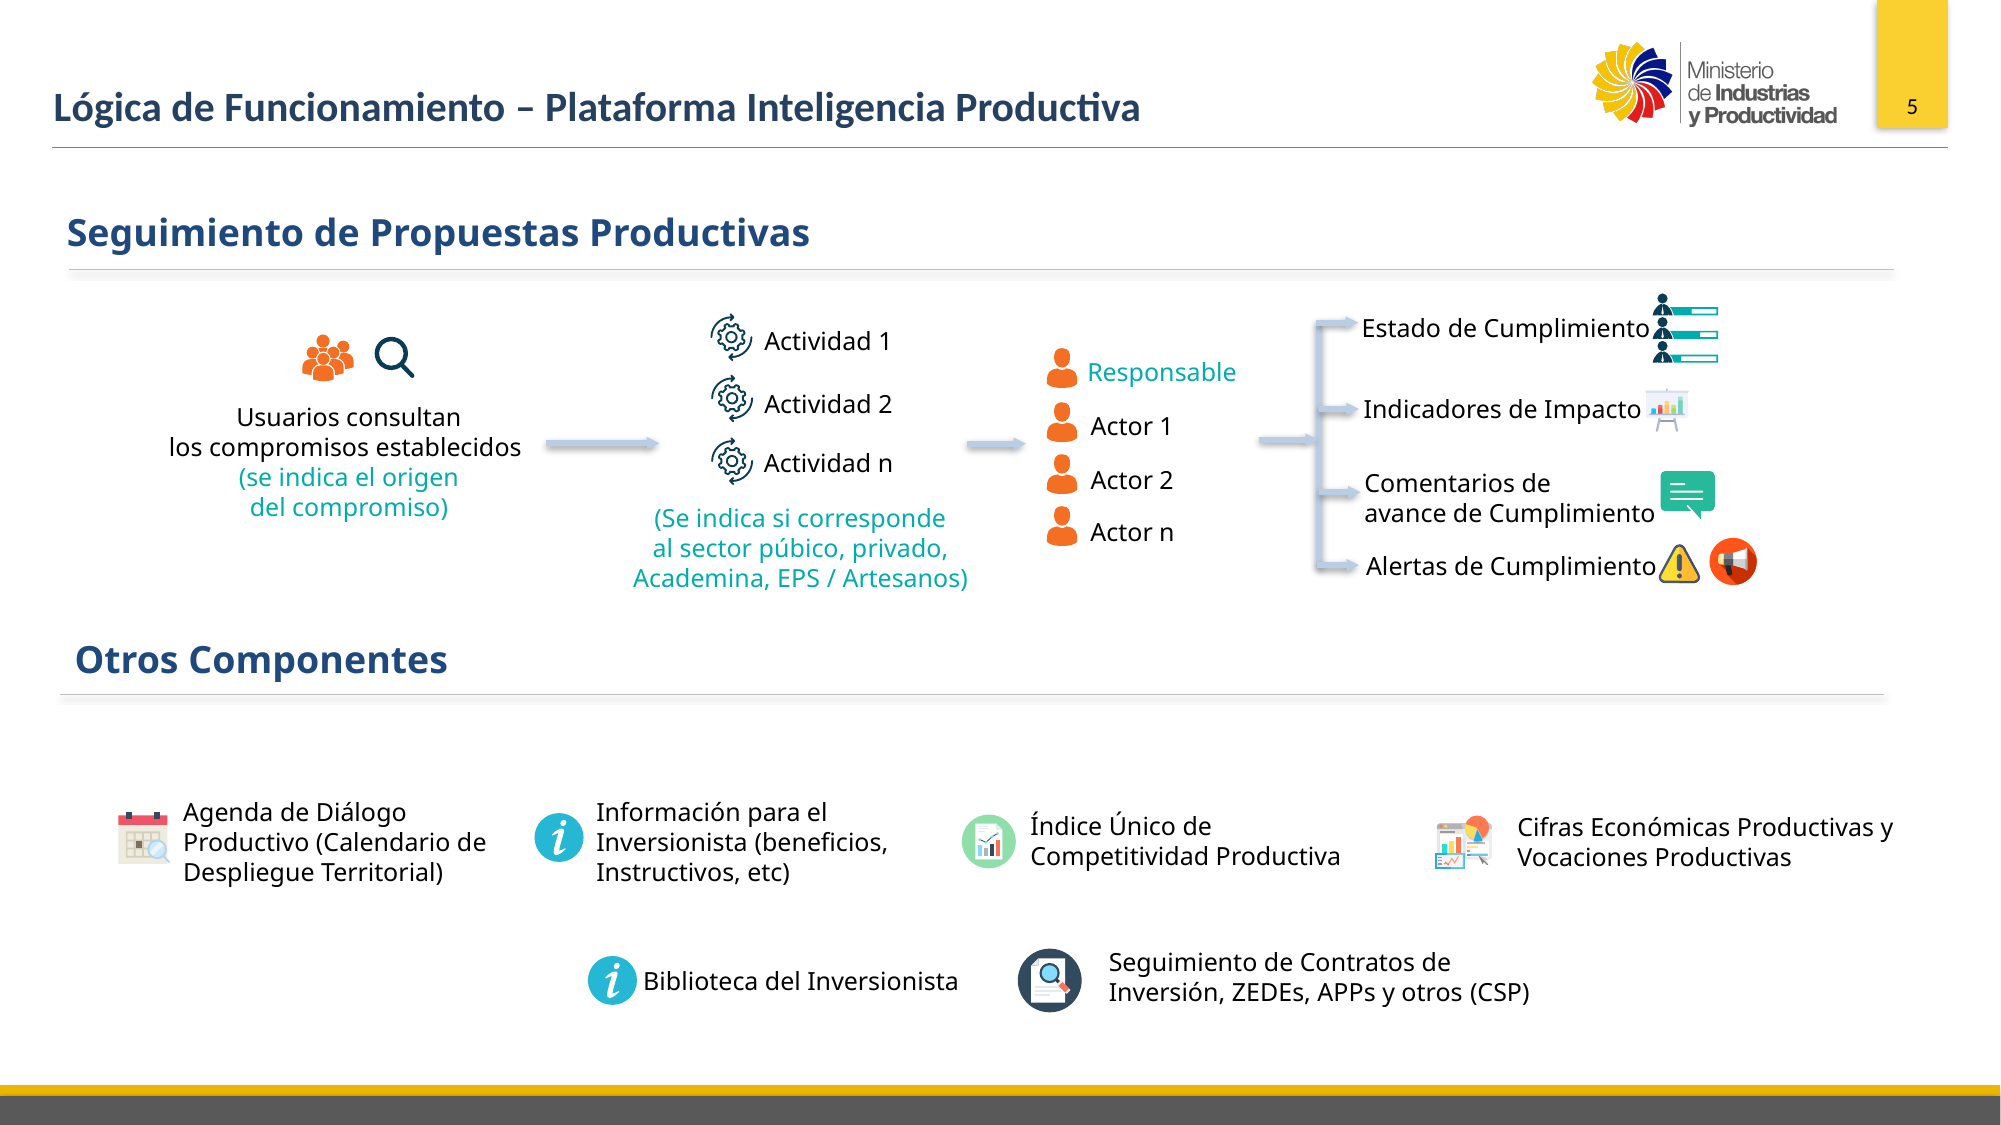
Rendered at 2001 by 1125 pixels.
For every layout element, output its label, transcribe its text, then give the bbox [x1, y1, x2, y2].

text_box Biblioteca del Inversionista [641, 957, 974, 1003]
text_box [165, 334, 533, 531]
text_box Índice Único de Competitividad Productiva [1015, 803, 1357, 879]
text_box Comentarios de avance de Cumplimiento [1349, 460, 1671, 536]
text_box Lógica de Funcionamiento – Plataforma Inteligencia Productiva [39, 71, 1356, 137]
text_box Seguimiento de Propuestas Productivas [52, 201, 960, 262]
picture [1017, 948, 1082, 1013]
text_box Alertas de Cumplimiento [1351, 543, 1657, 588]
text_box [710, 313, 906, 486]
text_box Otros Componentes [59, 628, 968, 688]
picture [1434, 815, 1493, 870]
picture [534, 812, 584, 863]
picture [1652, 293, 1719, 363]
picture [1658, 544, 1701, 584]
text_box Seguimiento de Contratos de Inversión, ZEDEs, APPs y otros (CSP) [1093, 939, 1545, 1014]
text_box Estado de Cumplimiento [1346, 305, 1647, 351]
text_box Agenda de Diálogo Productivo (Calendario de Despliegue Territorial) [168, 788, 502, 894]
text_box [1046, 347, 1248, 555]
text_box Información para el Inversionista (beneficios, Instructivos, etc) [581, 788, 904, 894]
text_box (Se indica si corresponde al sector púbico, privado, Academina, EPS / Artesanos) [618, 494, 983, 600]
picture [961, 814, 1017, 869]
picture [1709, 537, 1757, 586]
picture [117, 810, 171, 865]
picture [1592, 42, 1837, 127]
text_box Cifras Económicas Productivas y Vocaciones Productivas [1502, 804, 1915, 879]
picture [1645, 388, 1689, 432]
picture [587, 955, 638, 1006]
text_box Indicadores de Impacto [1348, 386, 1645, 431]
picture [1660, 470, 1715, 520]
